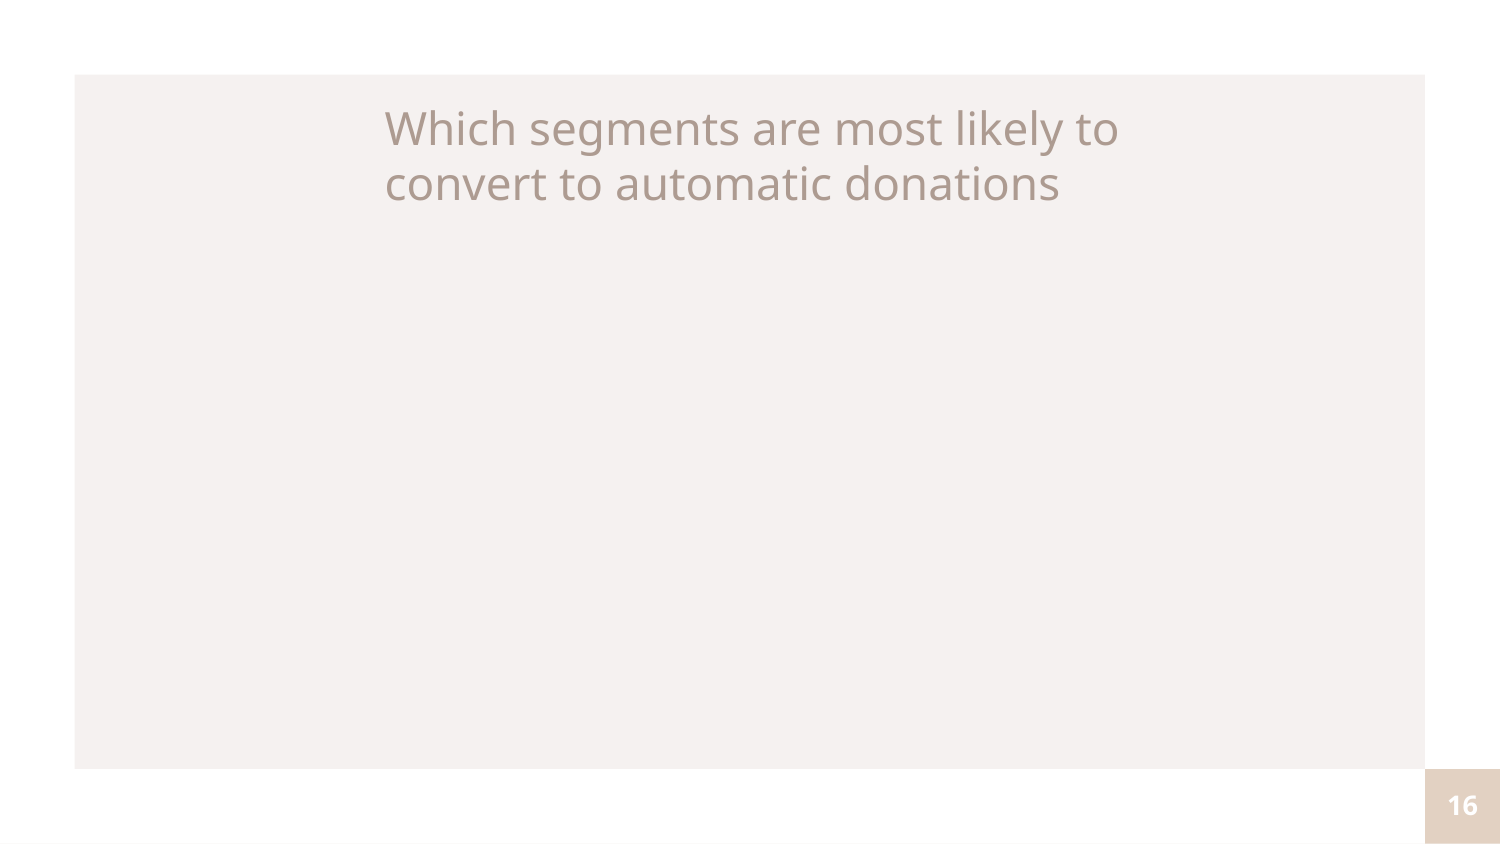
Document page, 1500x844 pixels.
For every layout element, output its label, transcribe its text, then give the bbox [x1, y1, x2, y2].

slide_number 16 [1425, 769, 1500, 844]
text_box Which segments are most likely to convert to automatic donations [369, 92, 1190, 218]
